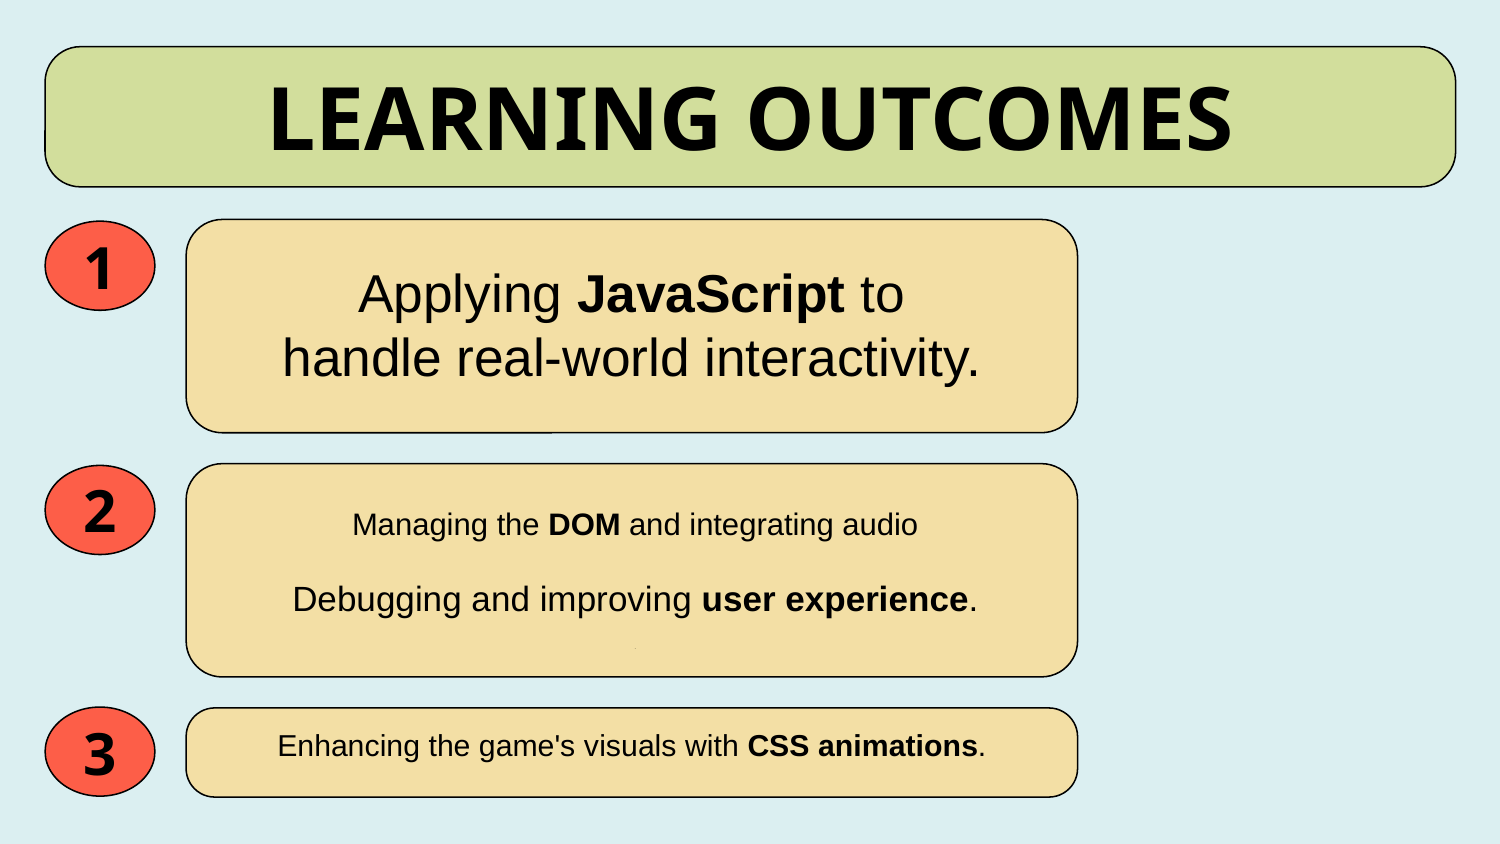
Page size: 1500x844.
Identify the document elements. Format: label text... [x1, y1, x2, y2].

list Managing the DOM and integrating audio Debugging and improving user experience. . [228, 489, 1043, 671]
list Applying JavaScript to handle real-world interactivity. [261, 243, 1003, 406]
subtitle 3 [0, 707, 186, 797]
subtitle 2 [0, 464, 229, 554]
list Enhancing the game's visuals with CSS animations. [186, 707, 1078, 797]
subtitle 1 [0, 221, 229, 311]
title LEARNING OUTCOMES [44, 53, 1456, 192]
